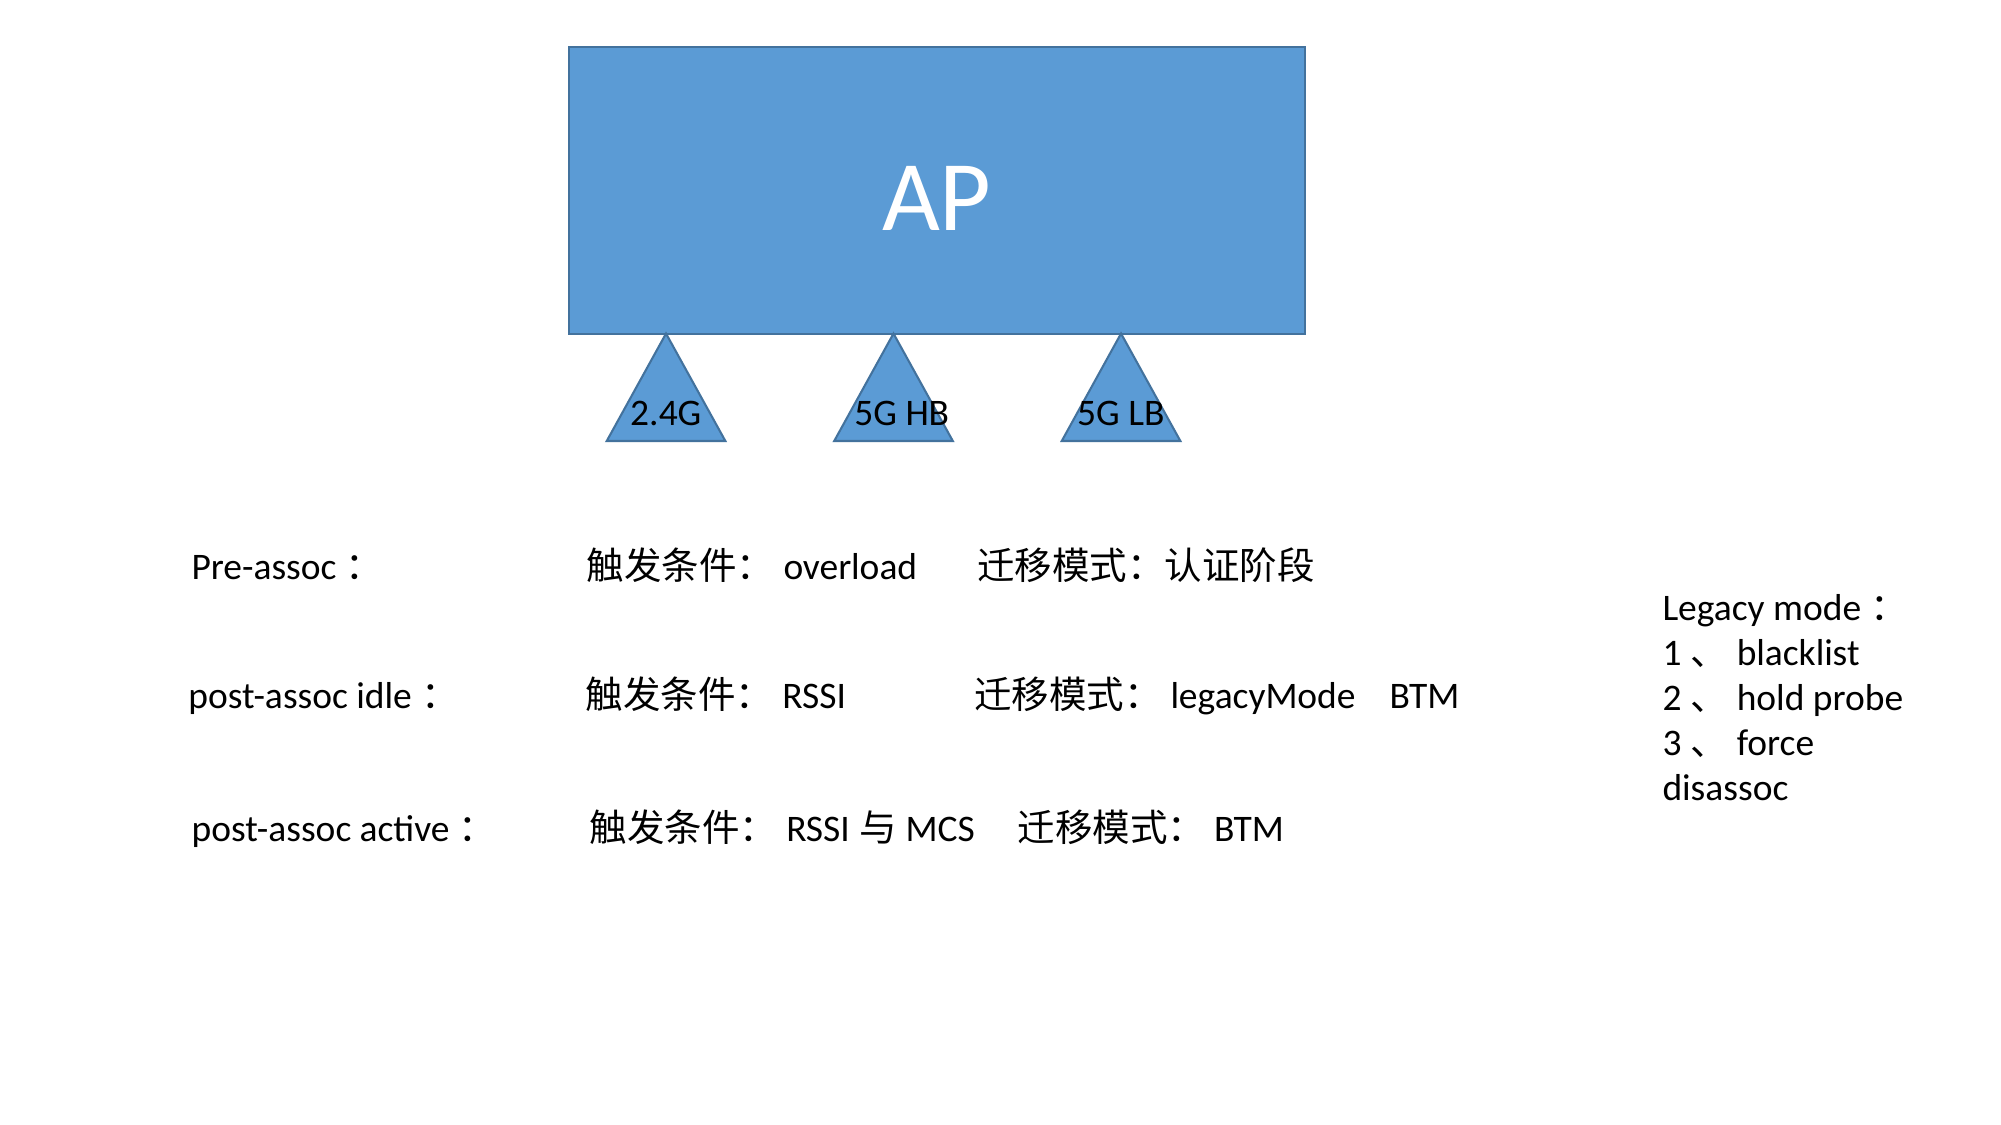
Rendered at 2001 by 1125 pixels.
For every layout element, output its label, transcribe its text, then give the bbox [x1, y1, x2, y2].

text_box 2.4G [615, 380, 717, 441]
text_box [1094, 331, 1148, 380]
text_box [832, 430, 955, 443]
text_box 5G LB [1062, 380, 1180, 441]
text_box 5G HB [839, 380, 965, 441]
text_box Pre-assoc： 触发条件：overload 迁移模式：认证阶段 [176, 534, 1552, 595]
text_box Legacy mode： 1、blacklist 2、hold probe 3、force disassoc [1647, 575, 1950, 816]
text_box post-assoc active： 触发条件：RSSI与MCS 迁移模式：BTM [176, 796, 1678, 856]
text_box [639, 331, 693, 380]
text_box AP [568, 46, 1306, 335]
text_box post-assoc idle： 触发条件：RSSI 迁移模式：legacyMode BTM [173, 664, 1527, 724]
text_box [604, 423, 728, 443]
text_box [866, 331, 921, 380]
